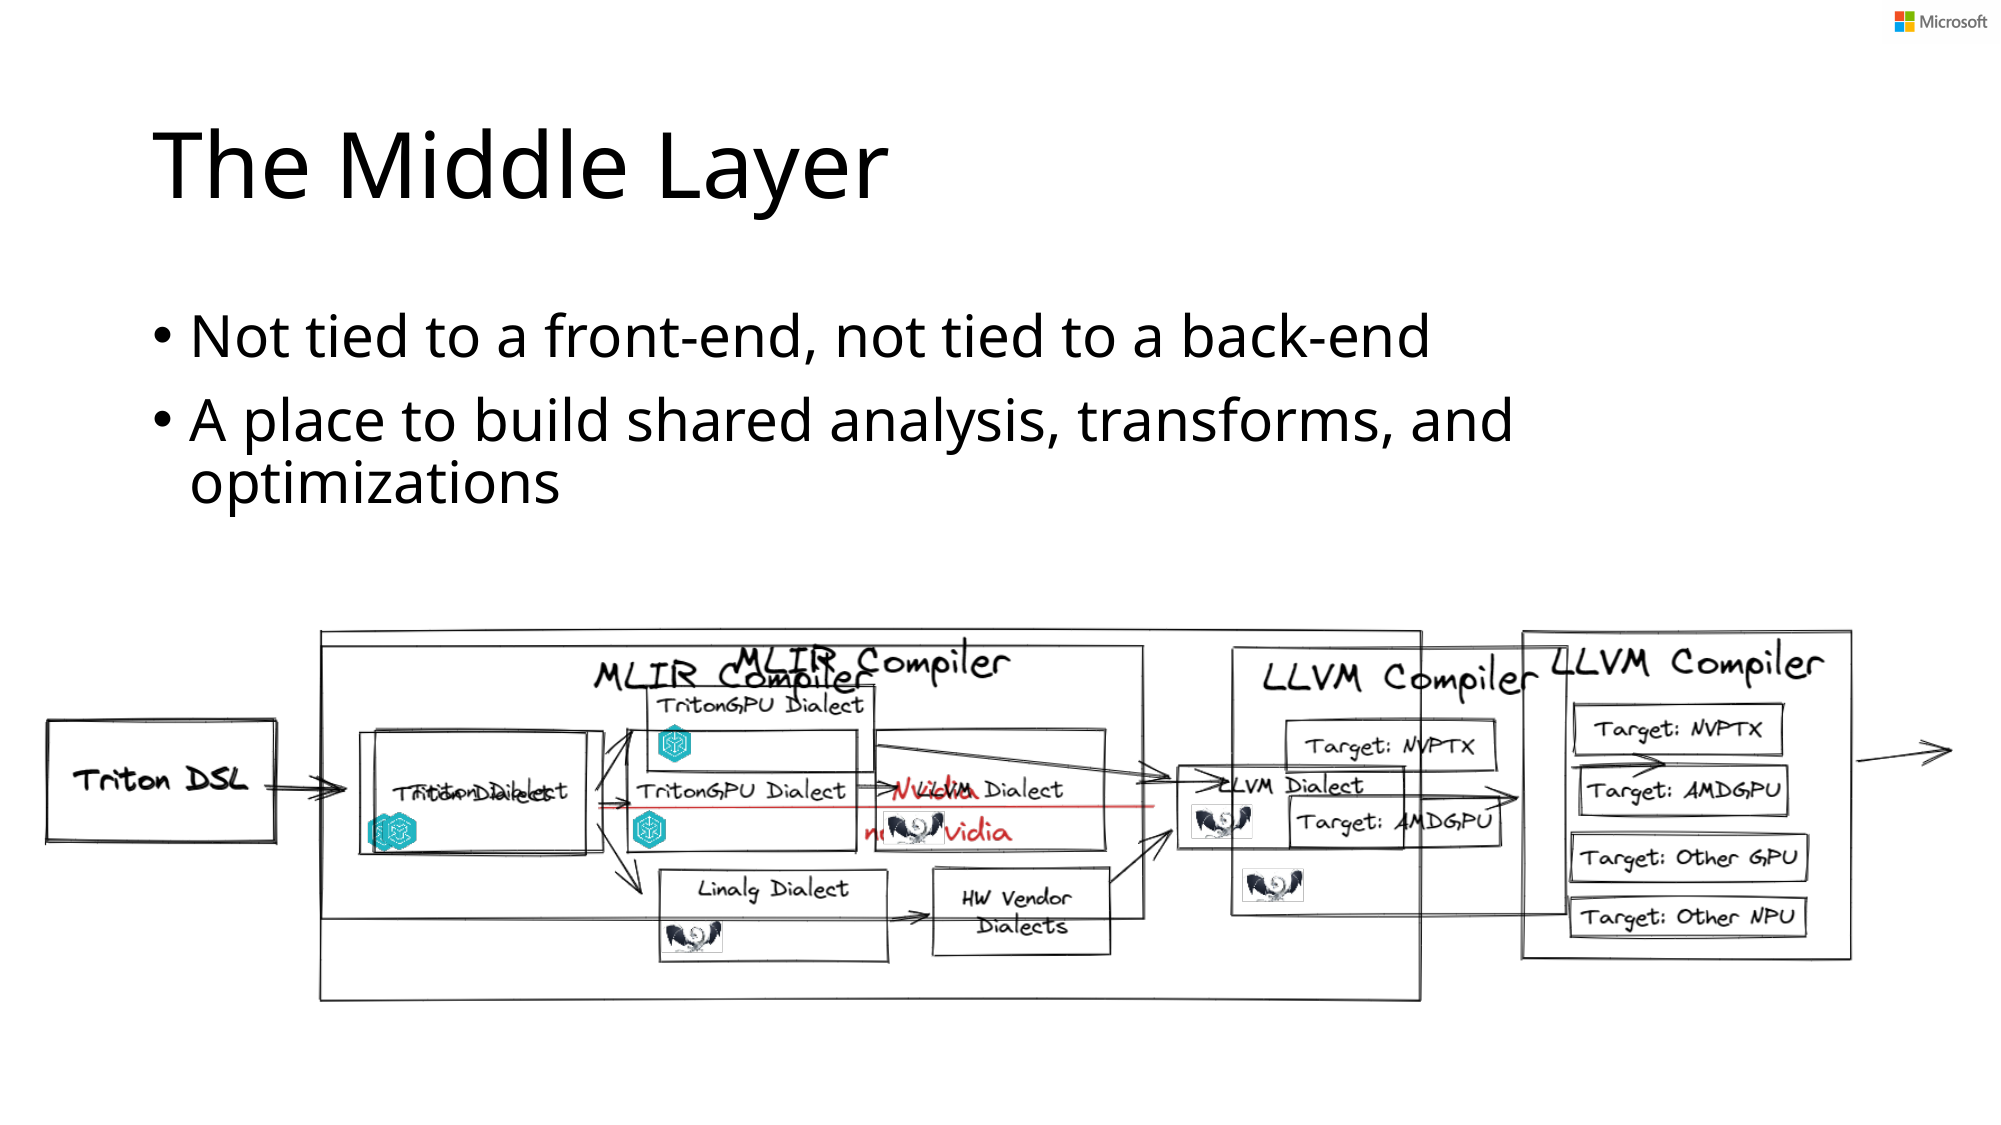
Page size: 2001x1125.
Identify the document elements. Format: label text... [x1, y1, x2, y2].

picture [36, 620, 1964, 1013]
list Not tied to a front-end, not tied to a back-end A place to build shared analysis, transforms, and optimizations [137, 299, 1863, 540]
picture [1882, 0, 2000, 44]
title The Middle Layer [137, 59, 1863, 278]
